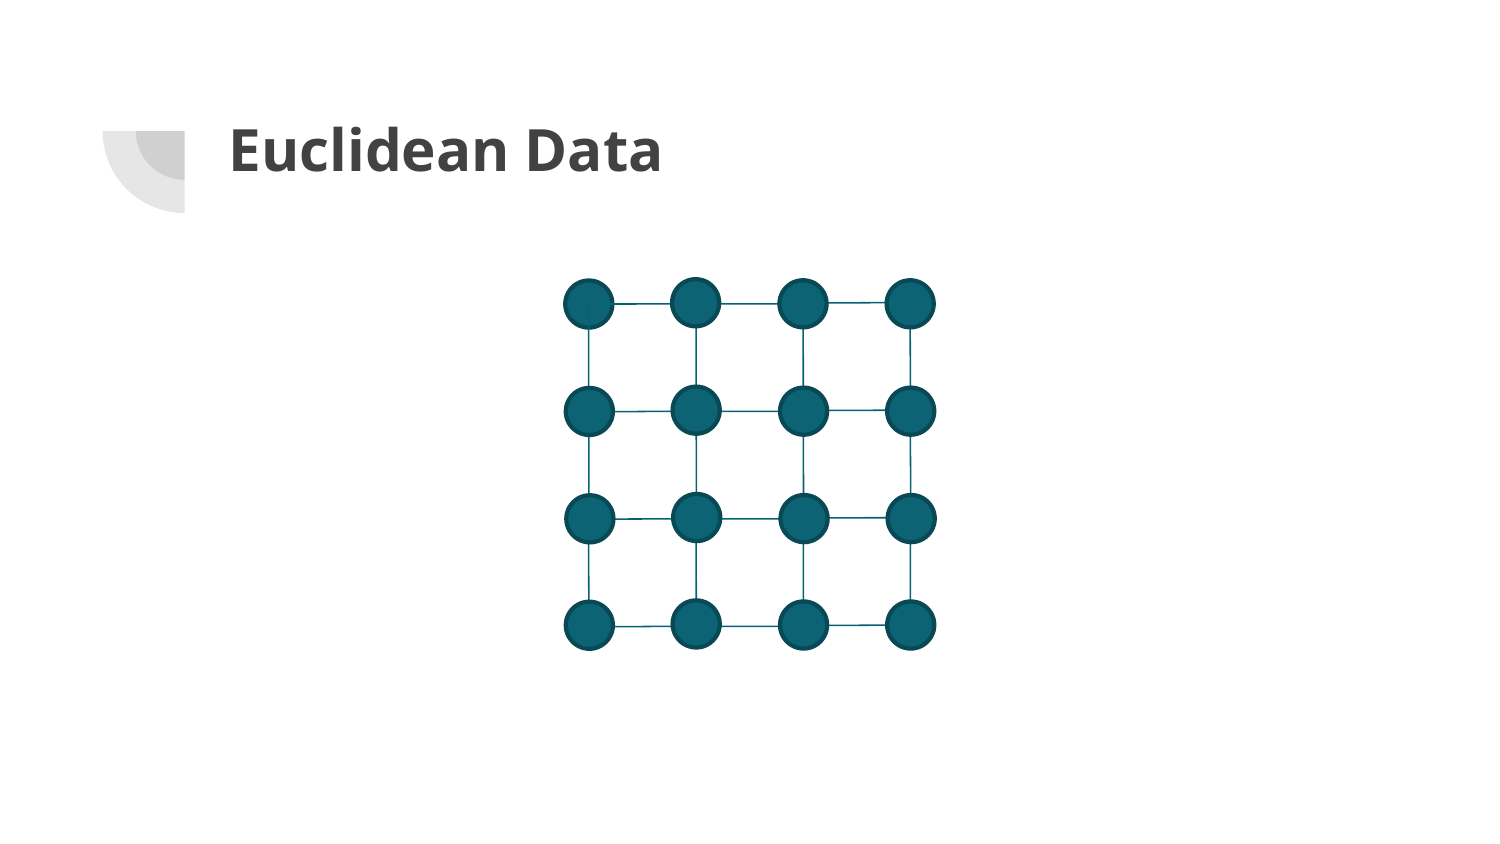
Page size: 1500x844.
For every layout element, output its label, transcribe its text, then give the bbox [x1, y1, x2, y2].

text_box [670, 384, 722, 410]
text_box [884, 278, 936, 330]
text_box [669, 277, 722, 303]
text_box [778, 310, 828, 330]
text_box [563, 599, 616, 651]
text_box [777, 599, 830, 625]
text_box [885, 492, 937, 545]
text_box [673, 635, 720, 650]
text_box [779, 418, 829, 437]
text_box [671, 311, 720, 329]
text_box [564, 493, 616, 545]
text_box [563, 385, 615, 438]
text_box [673, 527, 721, 544]
text_box [777, 278, 829, 302]
text_box [778, 492, 830, 518]
text_box [779, 634, 828, 651]
text_box [670, 598, 722, 625]
text_box [885, 385, 937, 437]
text_box [671, 491, 723, 518]
text_box [780, 526, 829, 545]
text_box [672, 420, 720, 436]
text_box [563, 278, 615, 330]
text_box [885, 599, 937, 651]
title Euclidean Data [213, 98, 1368, 263]
text_box [777, 385, 830, 410]
